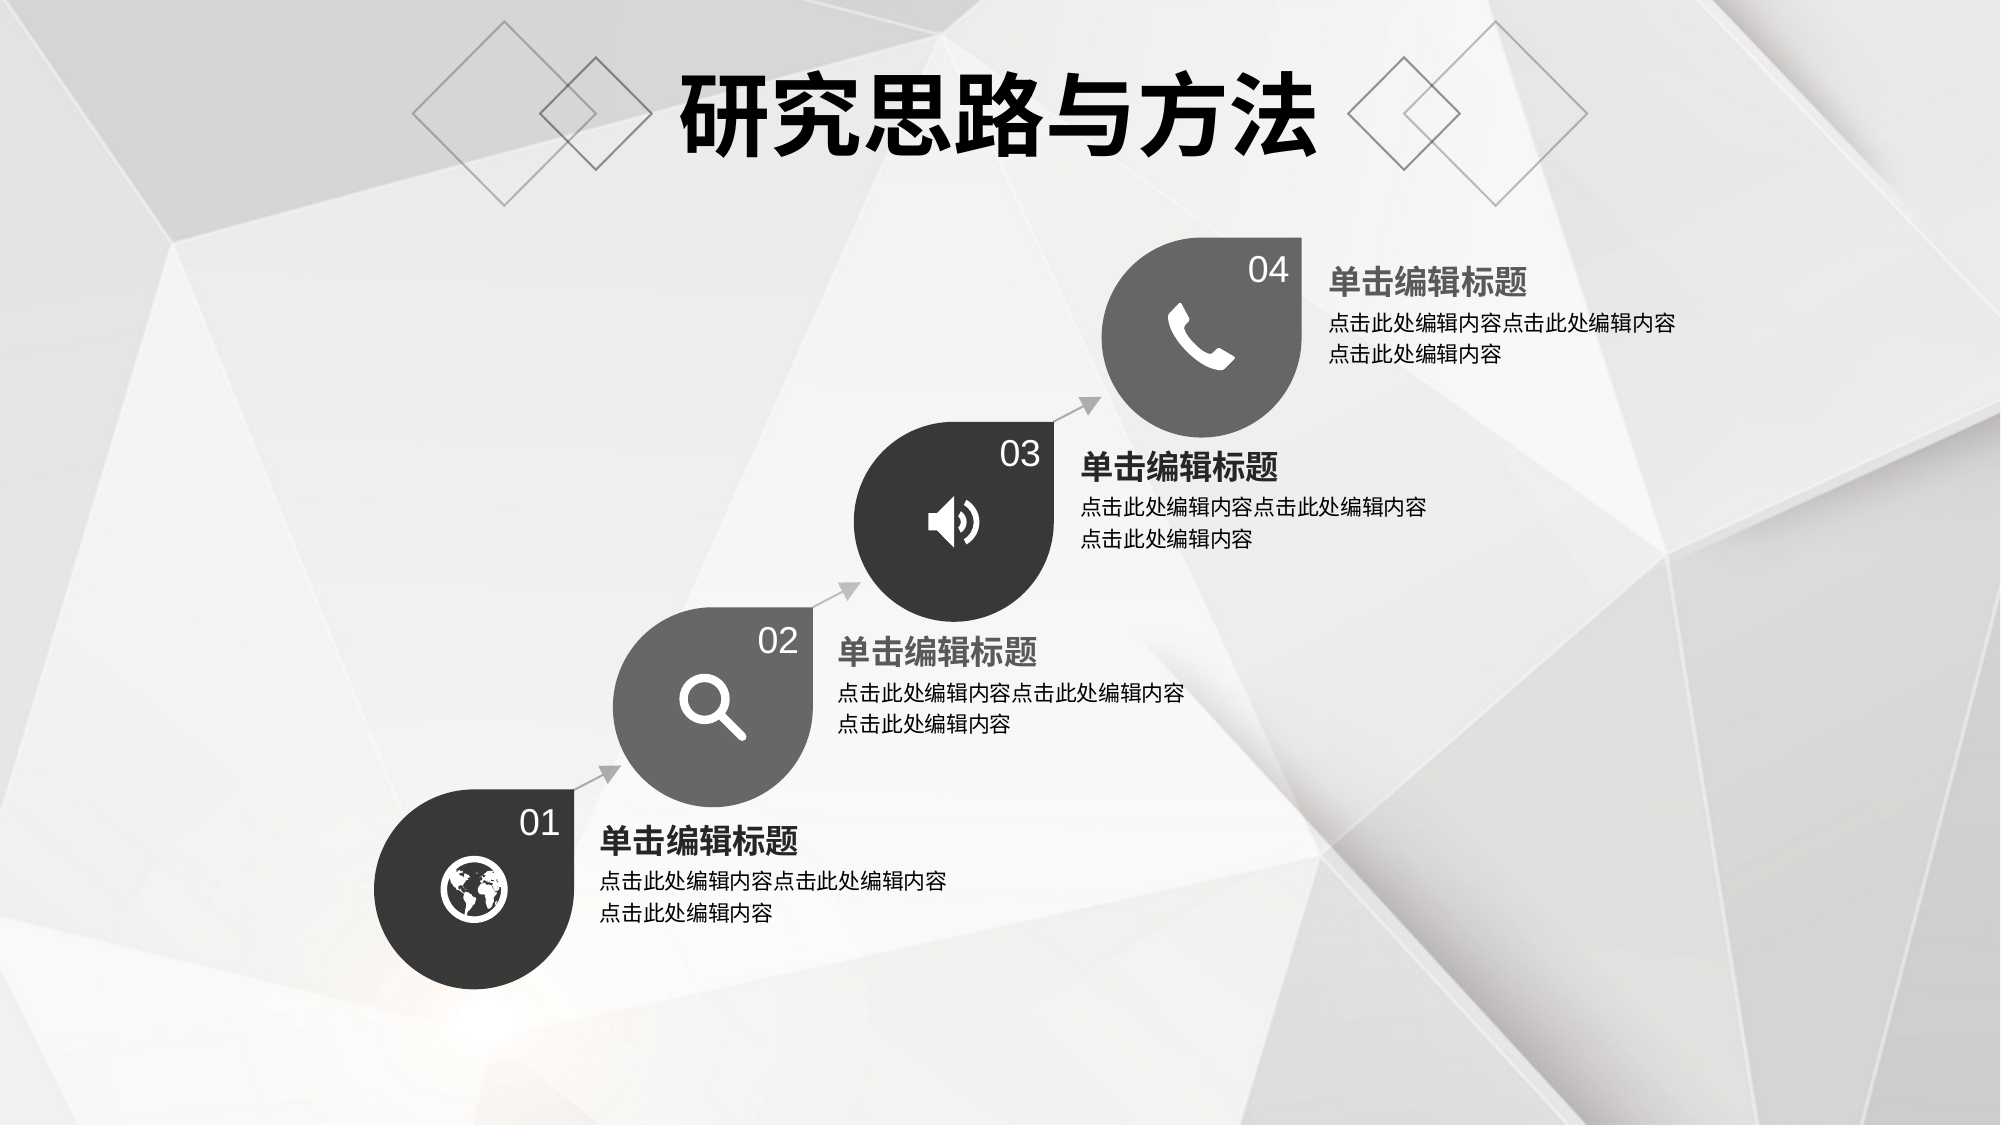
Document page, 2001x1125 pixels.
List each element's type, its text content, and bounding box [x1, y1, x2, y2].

text_box 研究思路与方法 [652, 50, 1348, 176]
picture [0, 0, 2001, 1125]
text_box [412, 21, 652, 206]
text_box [374, 237, 1701, 990]
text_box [1348, 21, 1588, 206]
